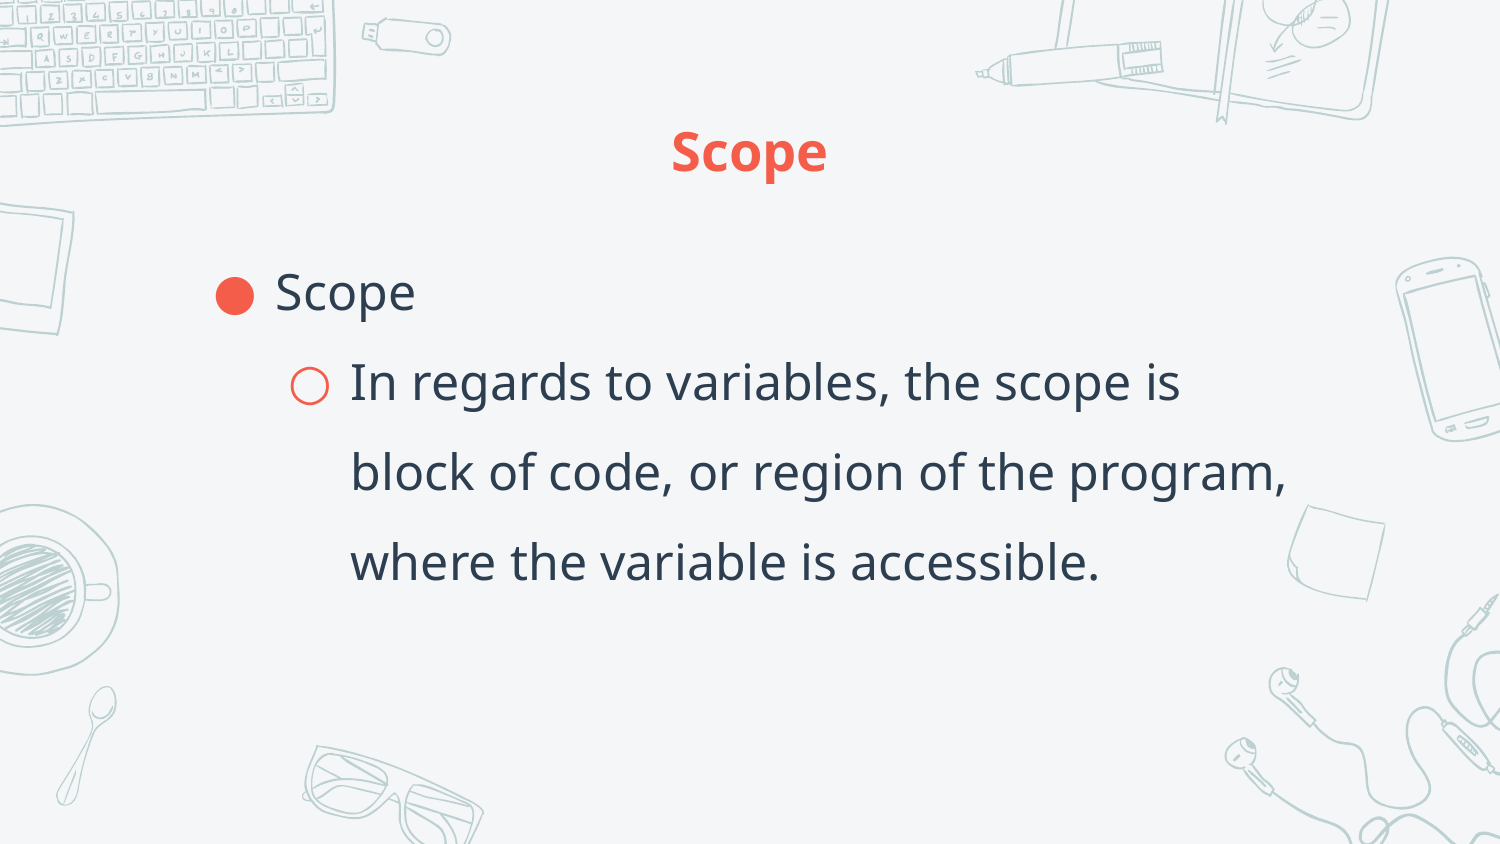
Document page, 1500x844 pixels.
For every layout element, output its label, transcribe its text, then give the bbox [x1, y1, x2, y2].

list Scope In regards to variables, the scope is block of code, or region of the program, where the variable is accessible. [185, 215, 1315, 790]
title Scope [185, 102, 1315, 198]
